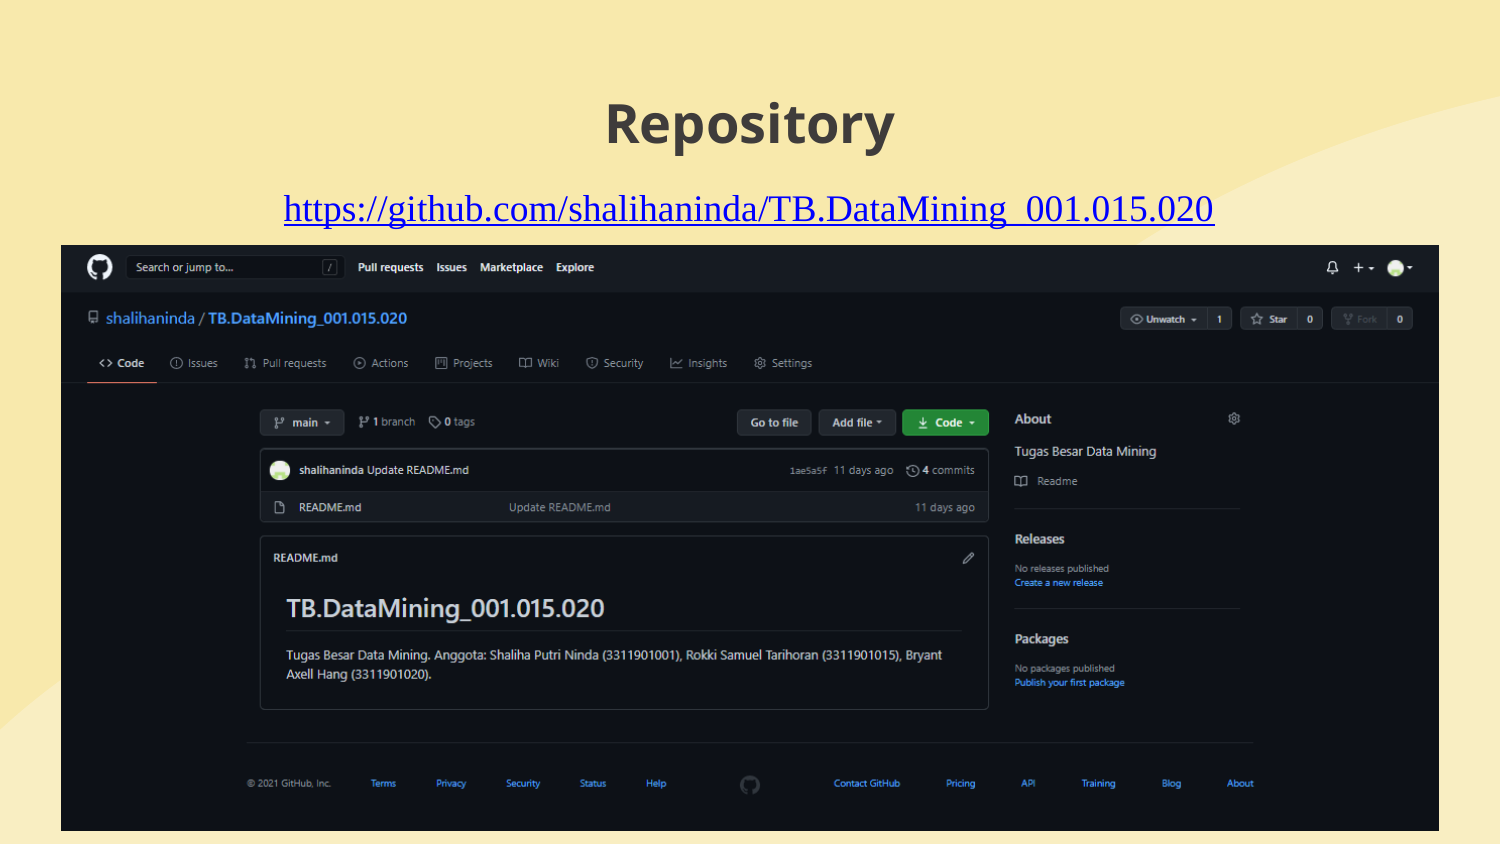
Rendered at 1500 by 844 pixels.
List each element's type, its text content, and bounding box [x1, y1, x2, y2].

list https://github.com/shalihaninda/TB.DataMining_001.015.020 [268, 170, 1232, 243]
title Repository [84, 93, 1416, 170]
picture [61, 245, 1439, 832]
